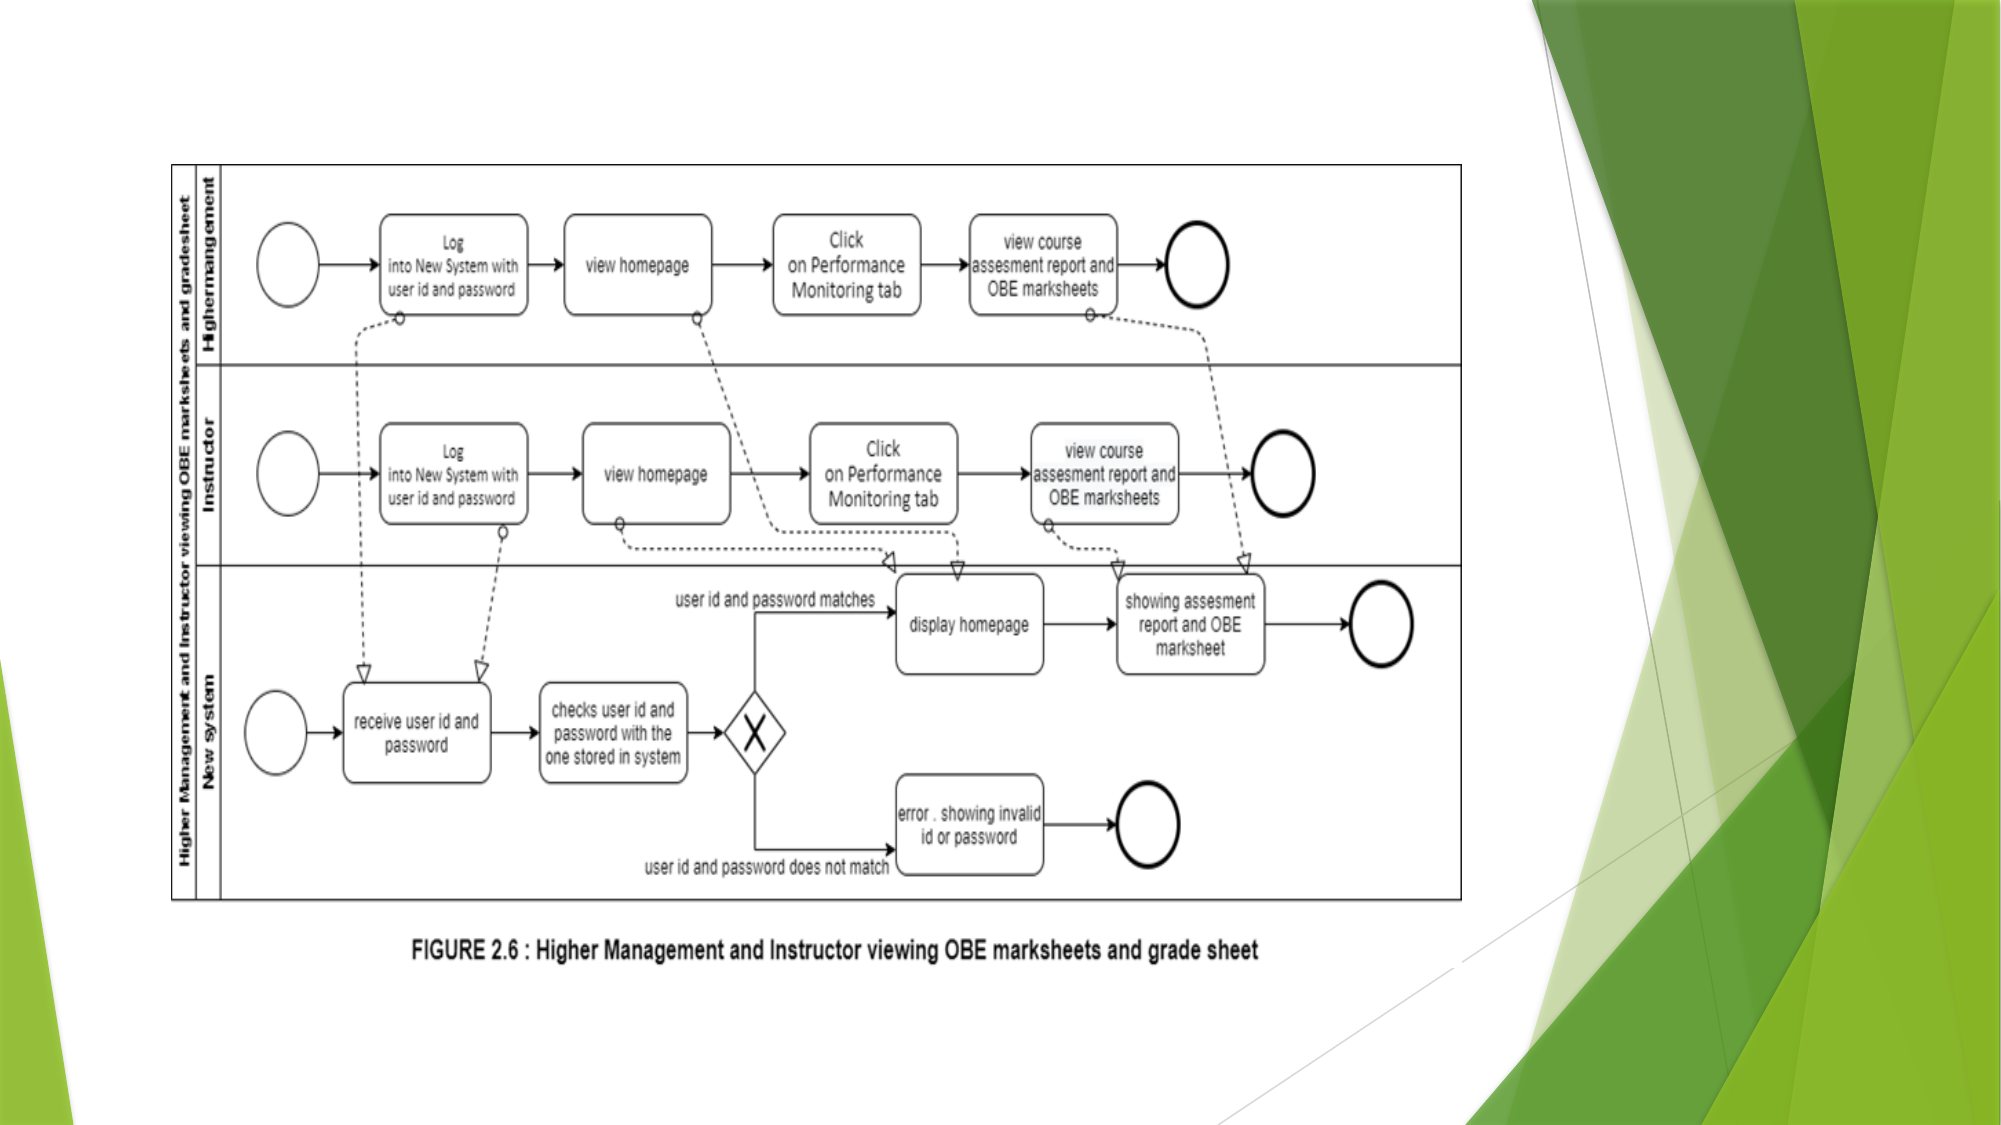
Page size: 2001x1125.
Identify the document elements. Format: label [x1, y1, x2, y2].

list [170, 164, 1463, 968]
